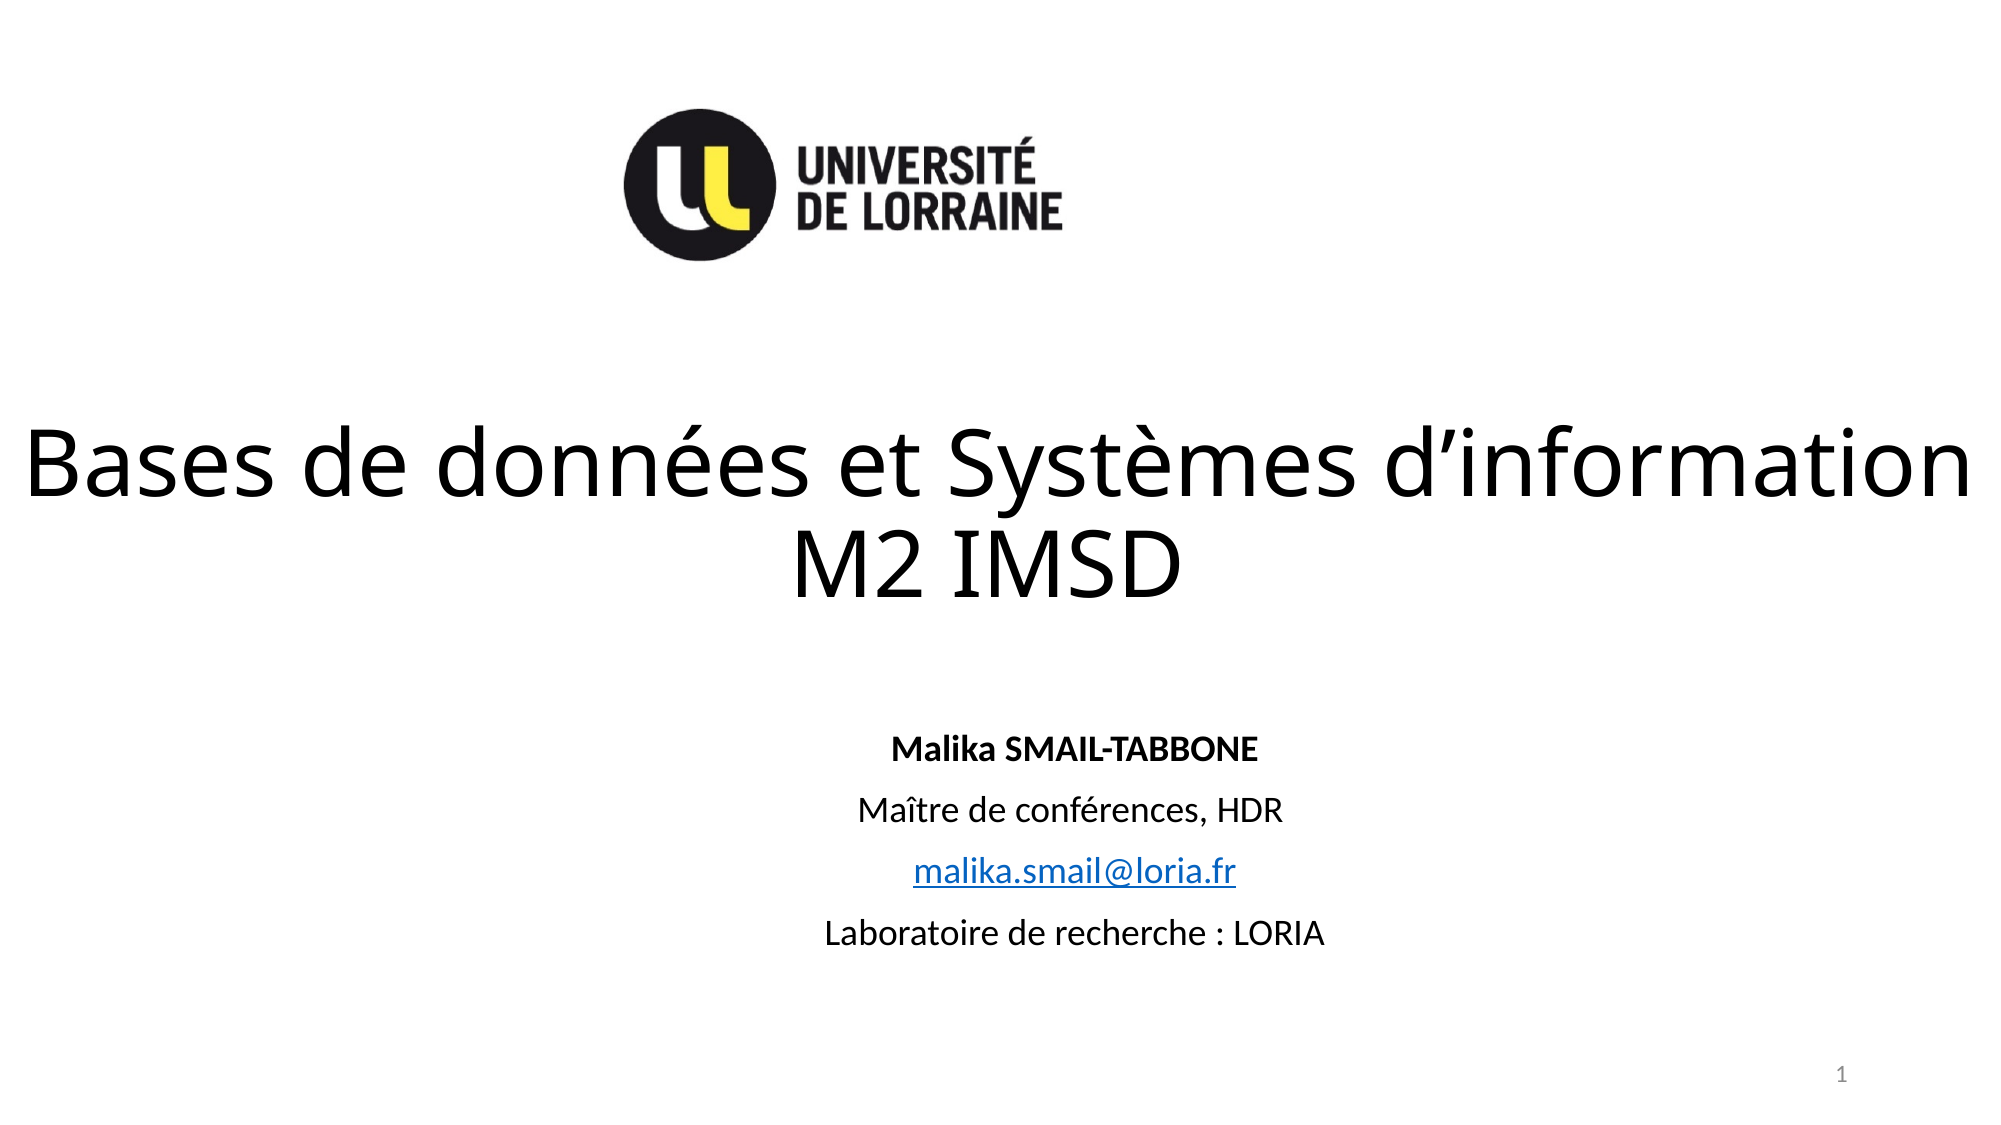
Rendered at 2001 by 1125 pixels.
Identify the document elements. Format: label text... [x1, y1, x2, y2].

text_box 1 [1412, 1042, 1863, 1103]
text_box Bases de données et Systèmes d’information M2 IMSD [0, 325, 2000, 625]
picture [586, 71, 1099, 299]
text_box Malika SMAIL-TABBONE Maître de conférences, HDR malika.smail@loria.fr Laboratoire de recherche : LORIA [287, 721, 1863, 1016]
